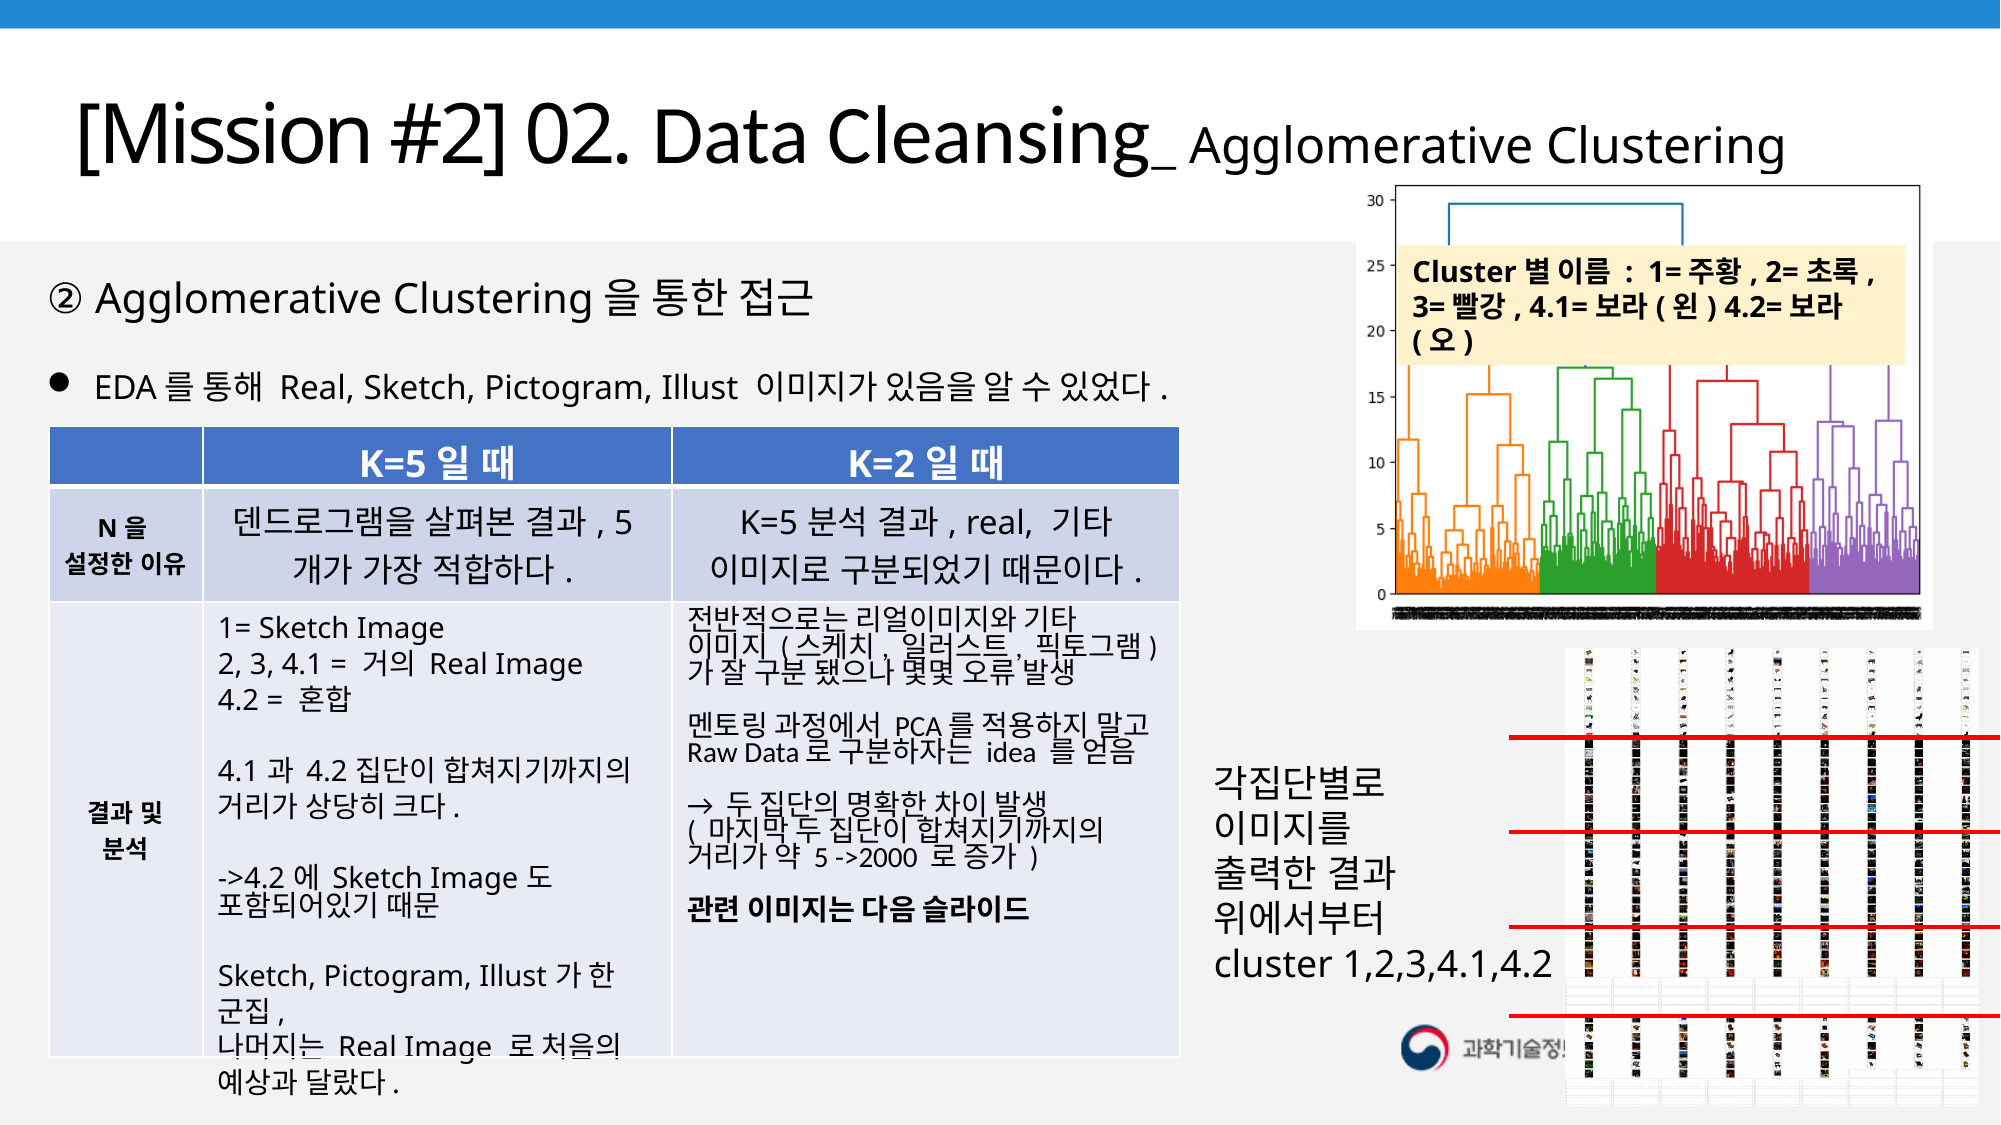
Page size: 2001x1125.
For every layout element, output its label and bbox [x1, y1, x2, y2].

picture [0, 0, 2000, 1125]
text_box [1508, 648, 2000, 1106]
